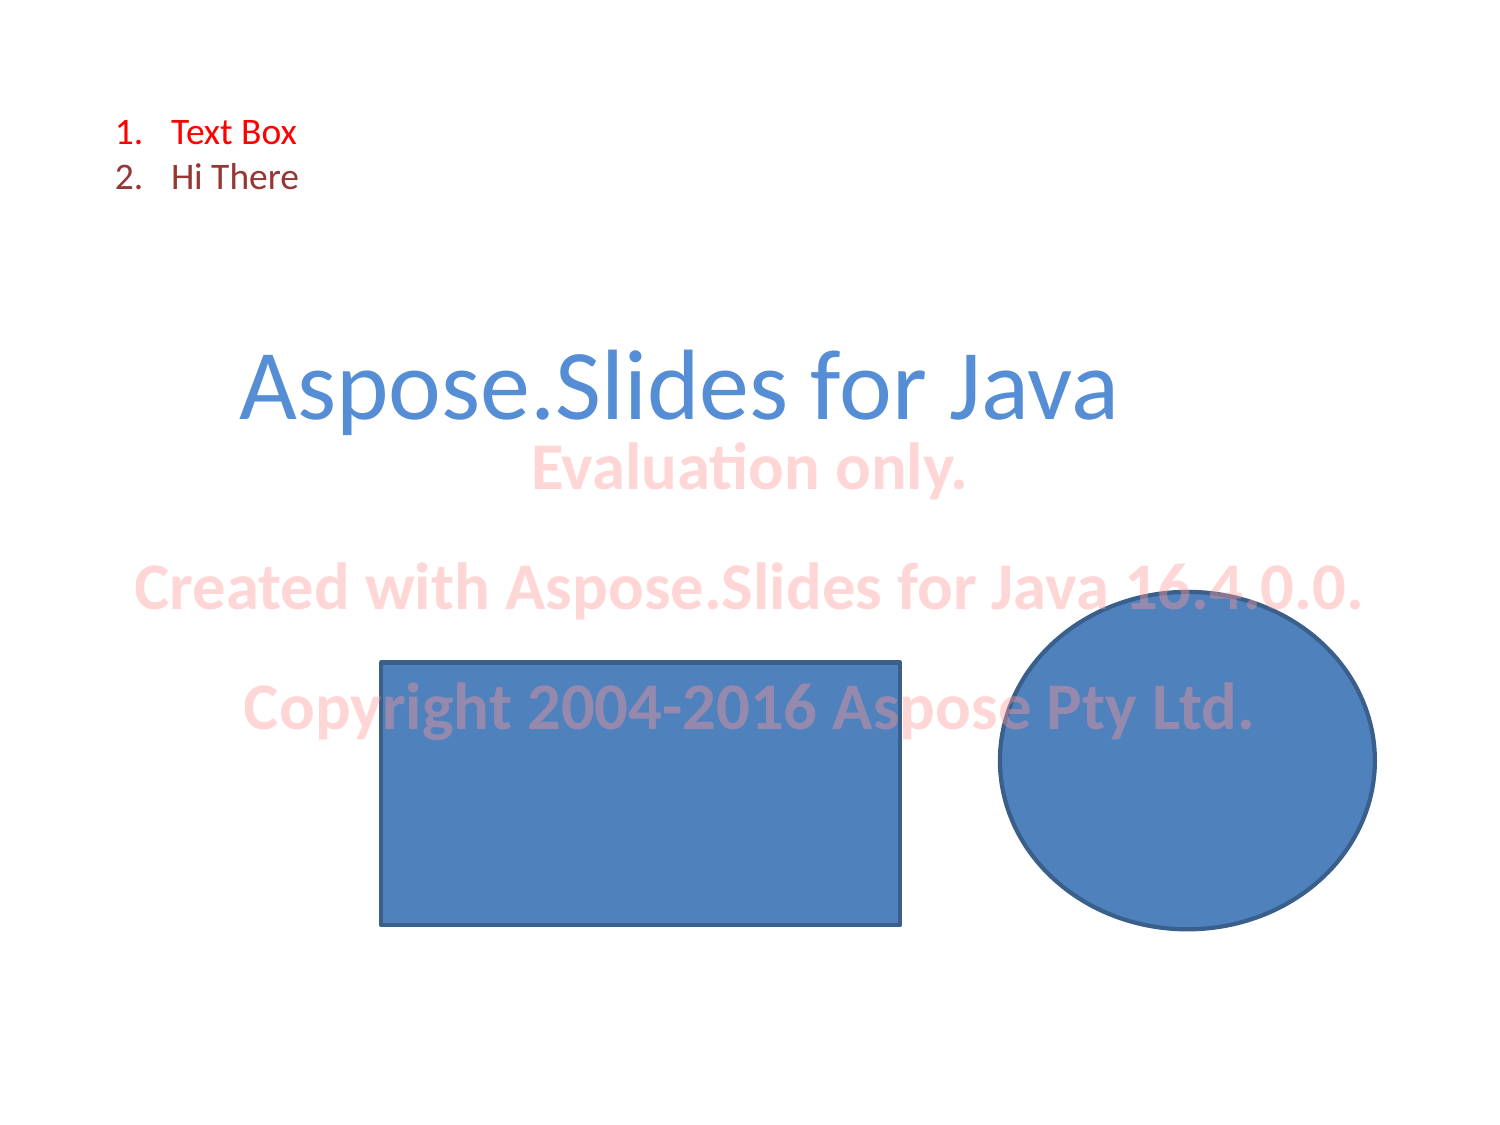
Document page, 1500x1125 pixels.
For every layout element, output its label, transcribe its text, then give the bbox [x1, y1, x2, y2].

text_box Text Box Hi There [99, 99, 664, 205]
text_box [380, 591, 1376, 930]
text_box Evaluation only. Created with Aspose.Slides for Java 16.4.0.0. Copyright 2004-2016 Aspose Pty Ltd. [120, 375, 1380, 750]
text_box Aspose.Slides for Java [224, 312, 1214, 375]
